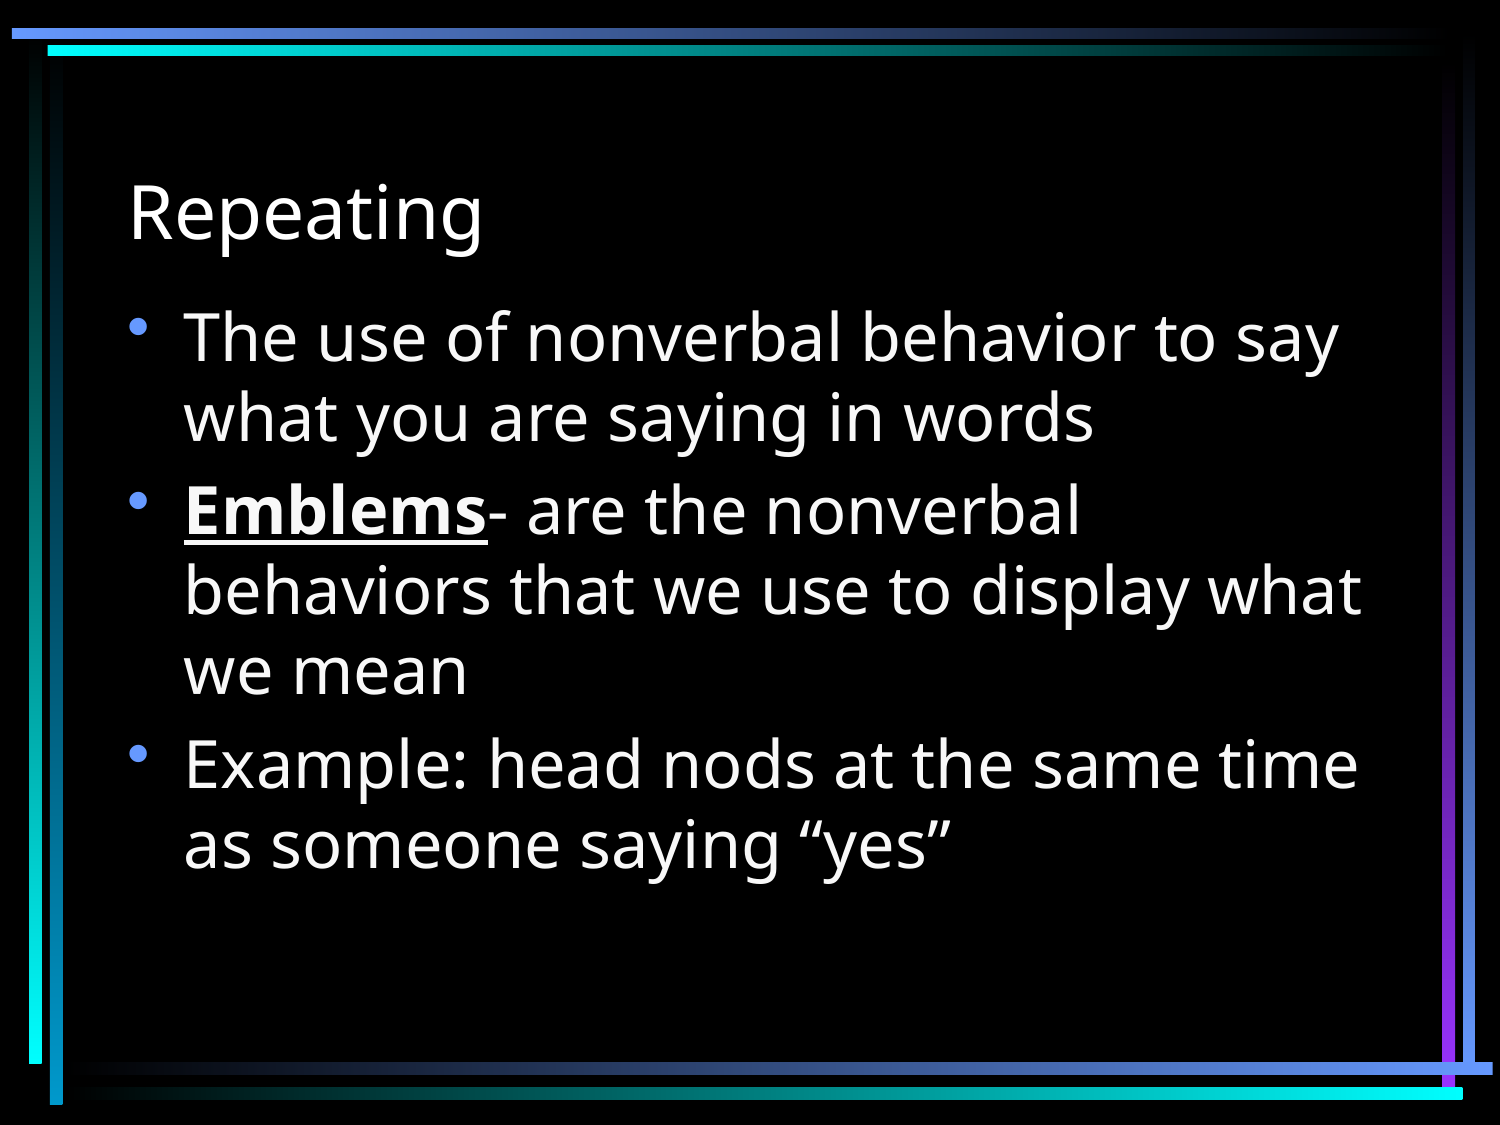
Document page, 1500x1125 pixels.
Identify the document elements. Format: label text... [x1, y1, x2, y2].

list The use of nonverbal behavior to say what you are saying in words Emblems- are the nonverbal behaviors that we use to display what we mean Example: head nods at the same time as someone saying “yes” [112, 287, 1388, 976]
title Repeating [112, 99, 1388, 263]
